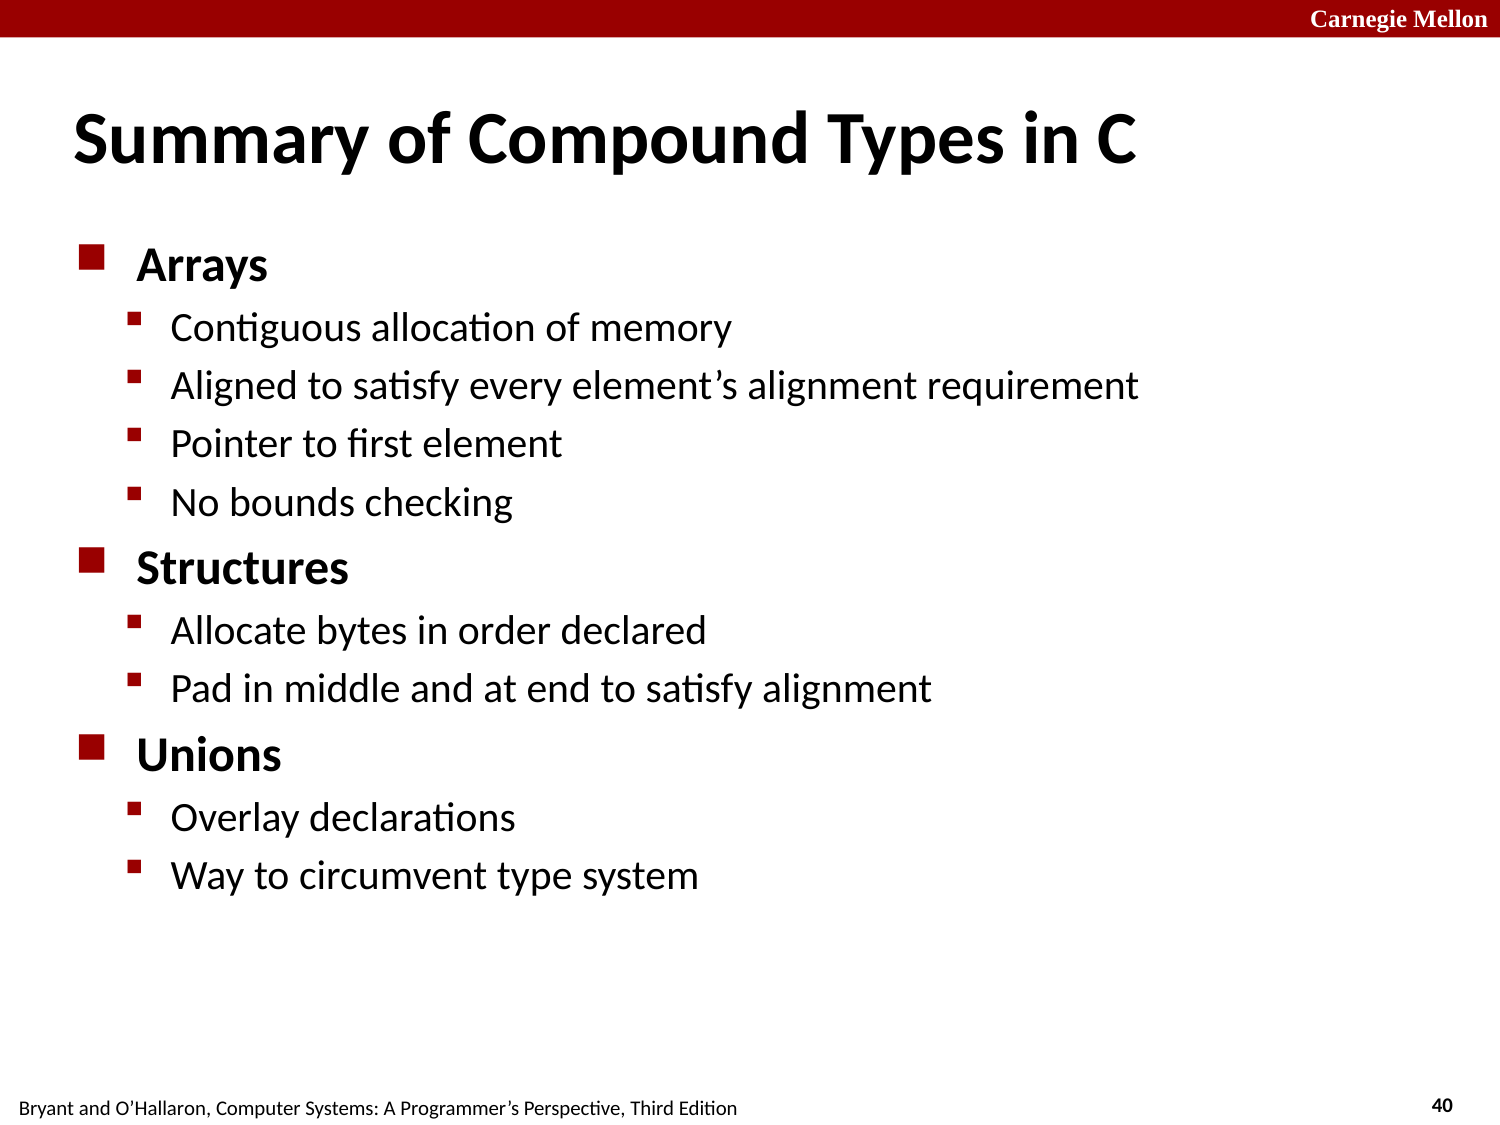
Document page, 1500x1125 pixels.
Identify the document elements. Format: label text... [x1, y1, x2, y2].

list Arrays Contiguous allocation of memory Aligned to satisfy every element’s alignment requirement Pointer to first element No bounds checking Structures Allocate bytes in order declared Pad in middle and at end to satisfy alignment Unions Overlay declarations Way to circumvent type system [64, 223, 1426, 1040]
title Summary of Compound Types in C [58, 71, 1305, 197]
